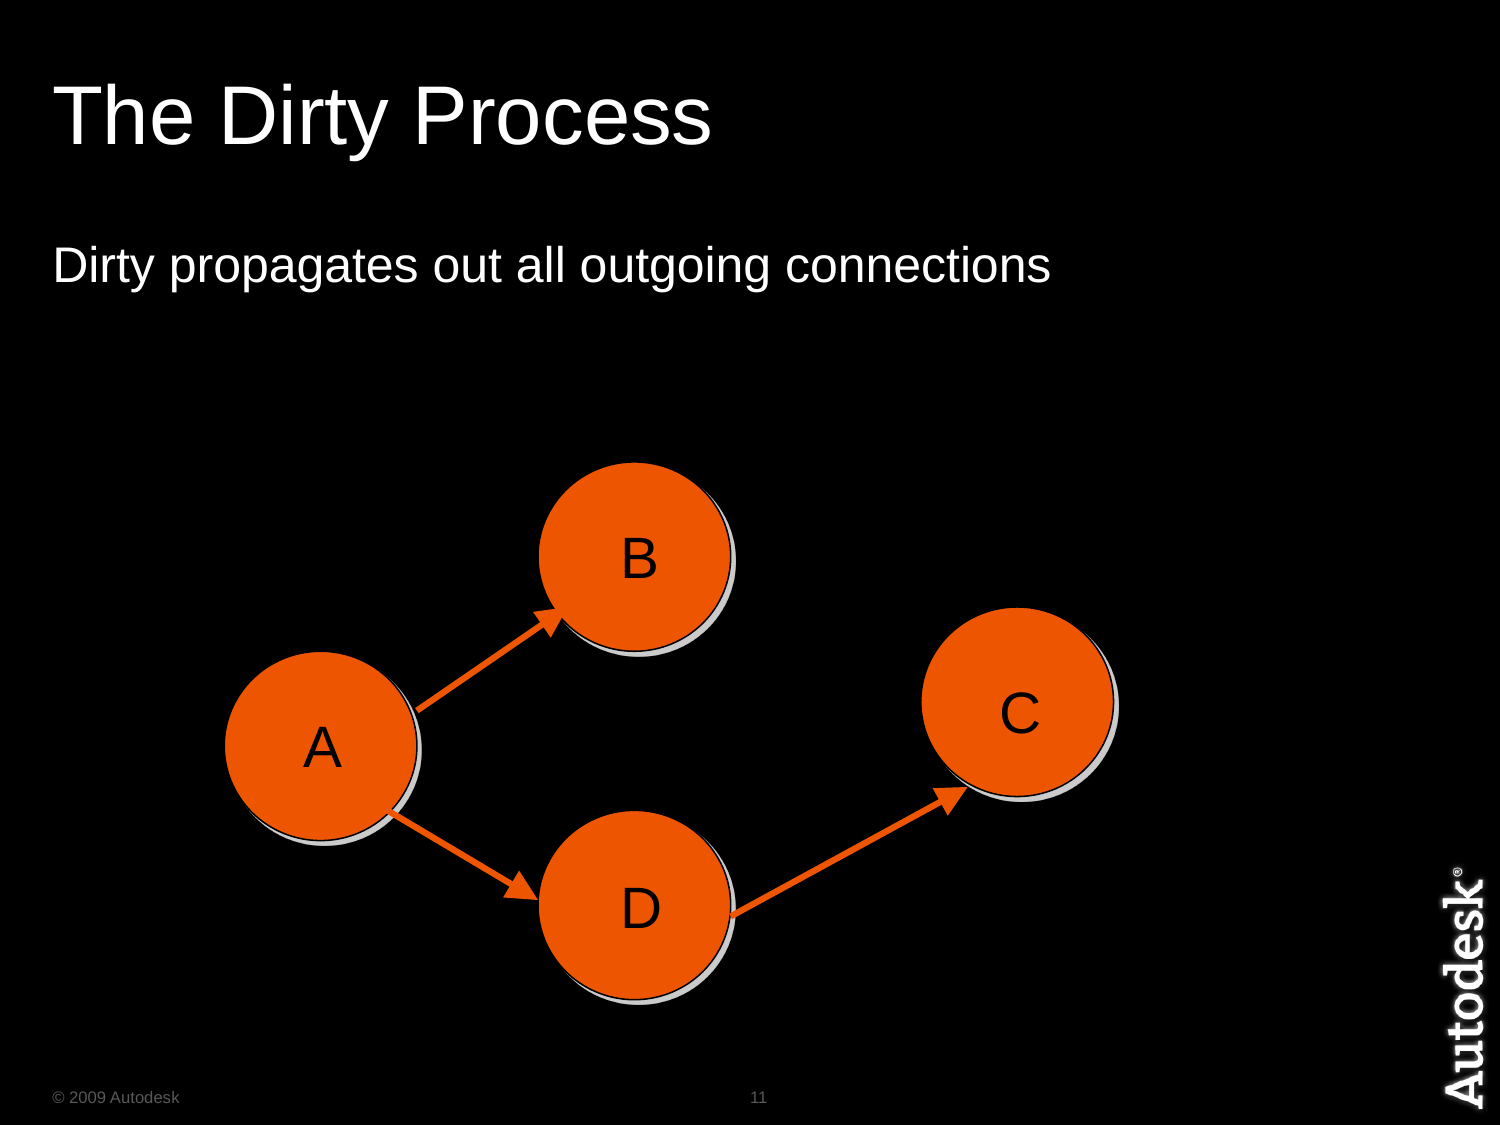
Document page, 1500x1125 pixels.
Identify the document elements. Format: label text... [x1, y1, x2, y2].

title The Dirty Process [52, 22, 1401, 211]
text_box [537, 810, 731, 1000]
picture [1402, 0, 1500, 1125]
text_box C [985, 668, 1050, 753]
text_box D [605, 862, 670, 948]
text_box A [288, 701, 353, 787]
list Dirty propagates out all outgoing connections [52, 231, 1401, 1073]
text_box [920, 606, 1114, 797]
text_box B [605, 512, 670, 598]
text_box [730, 786, 968, 917]
text_box [416, 607, 568, 711]
text_box [387, 810, 538, 901]
text_box [224, 651, 417, 841]
text_box [537, 461, 731, 652]
